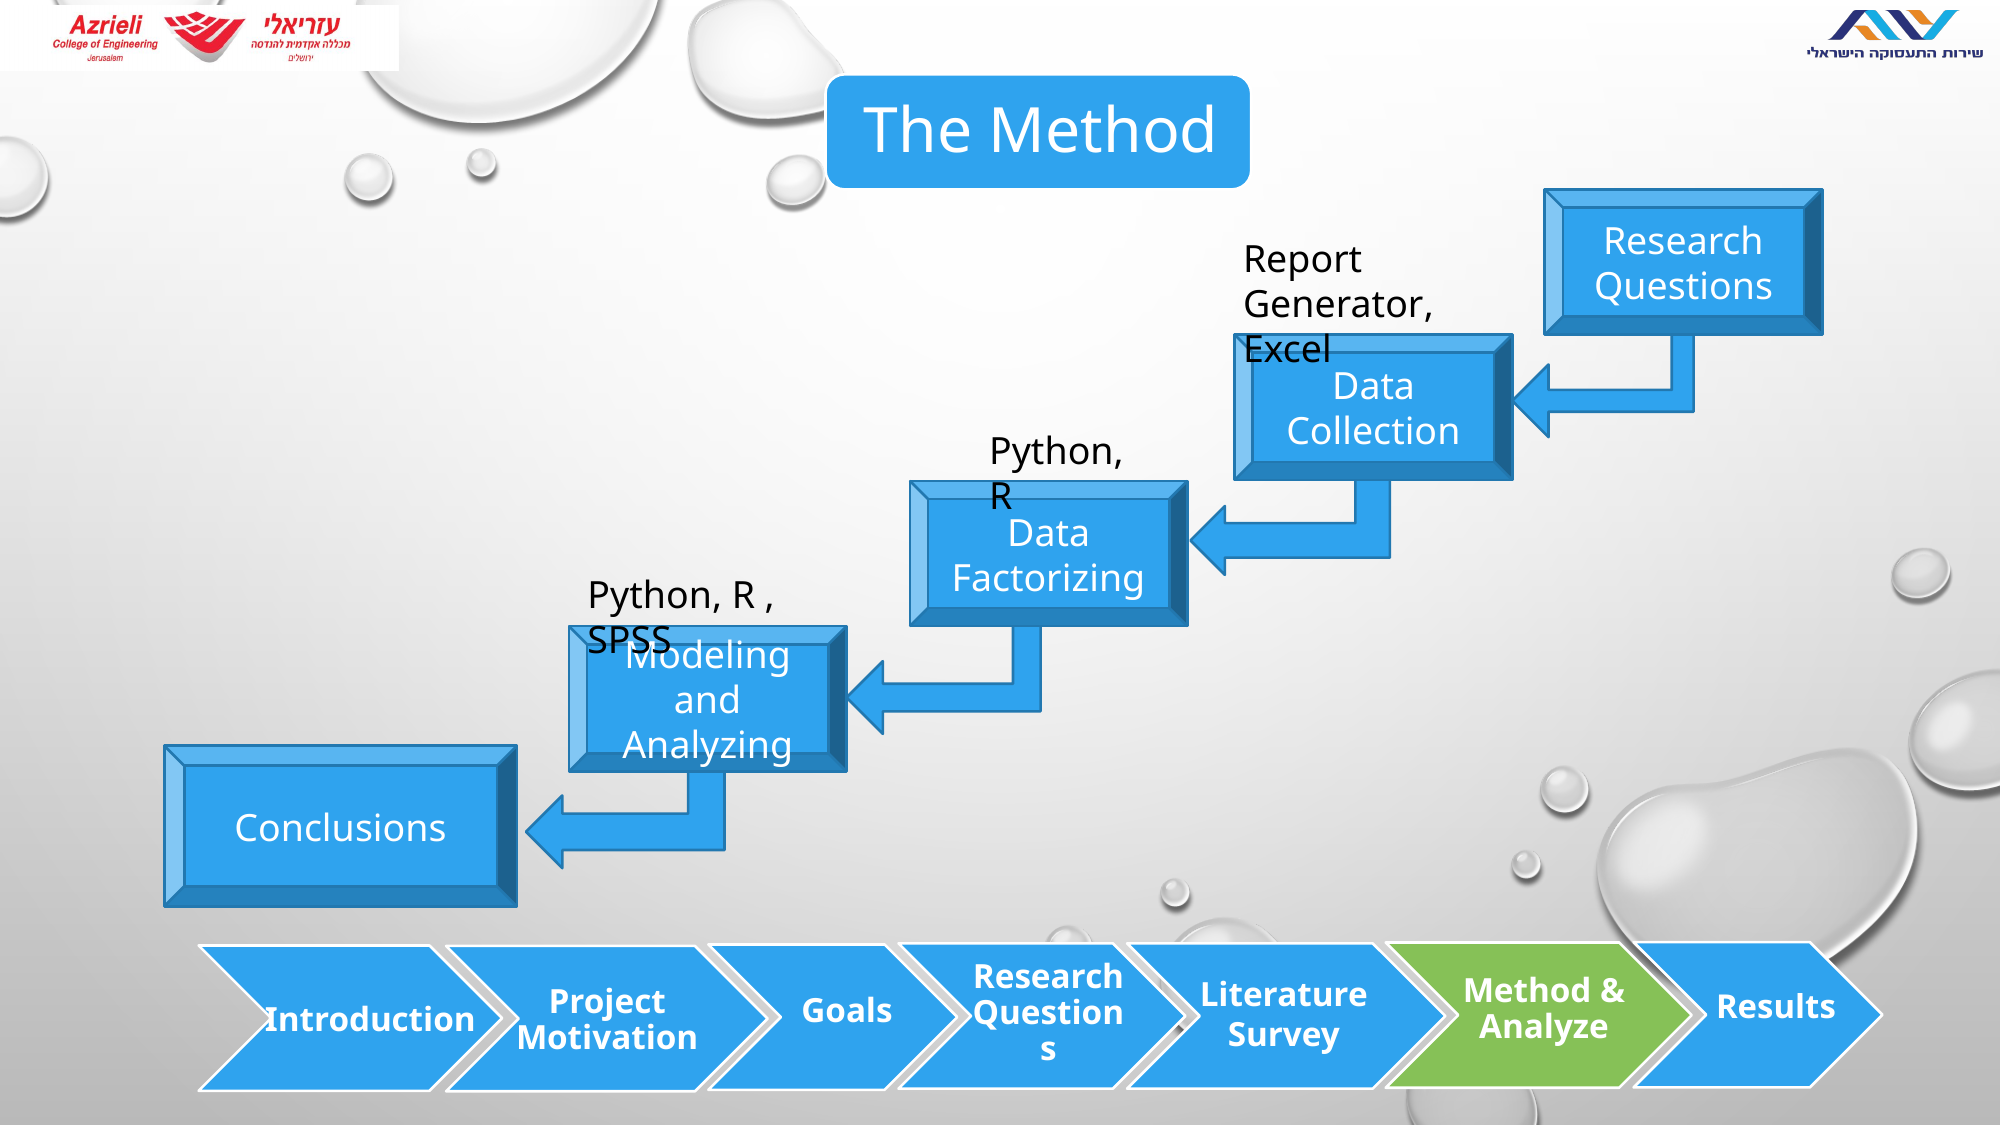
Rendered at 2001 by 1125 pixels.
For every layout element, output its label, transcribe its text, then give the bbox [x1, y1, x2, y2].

text_box [1189, 481, 1392, 577]
text_box Python, R [974, 419, 1146, 525]
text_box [169, 747, 512, 764]
picture [0, 0, 2000, 1125]
text_box [1514, 336, 1695, 439]
text_box Research Questions [1543, 188, 1824, 336]
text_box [445, 945, 703, 1094]
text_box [898, 940, 1186, 1089]
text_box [708, 938, 903, 1091]
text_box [1633, 935, 1883, 1088]
text_box [525, 773, 726, 870]
text_box Python, R , SPSS [572, 563, 858, 669]
text_box Data Factorizing [908, 479, 1189, 628]
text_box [1186, 940, 1381, 1089]
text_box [825, 74, 1252, 191]
text_box Modeling and Analyzing [567, 625, 848, 773]
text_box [1385, 937, 1630, 1088]
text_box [198, 945, 445, 1094]
text_box Conclusions [163, 744, 518, 908]
text_box [848, 627, 1042, 736]
text_box Report Generator, Excel [1228, 228, 1521, 378]
text_box Data Collection [1233, 378, 1514, 481]
